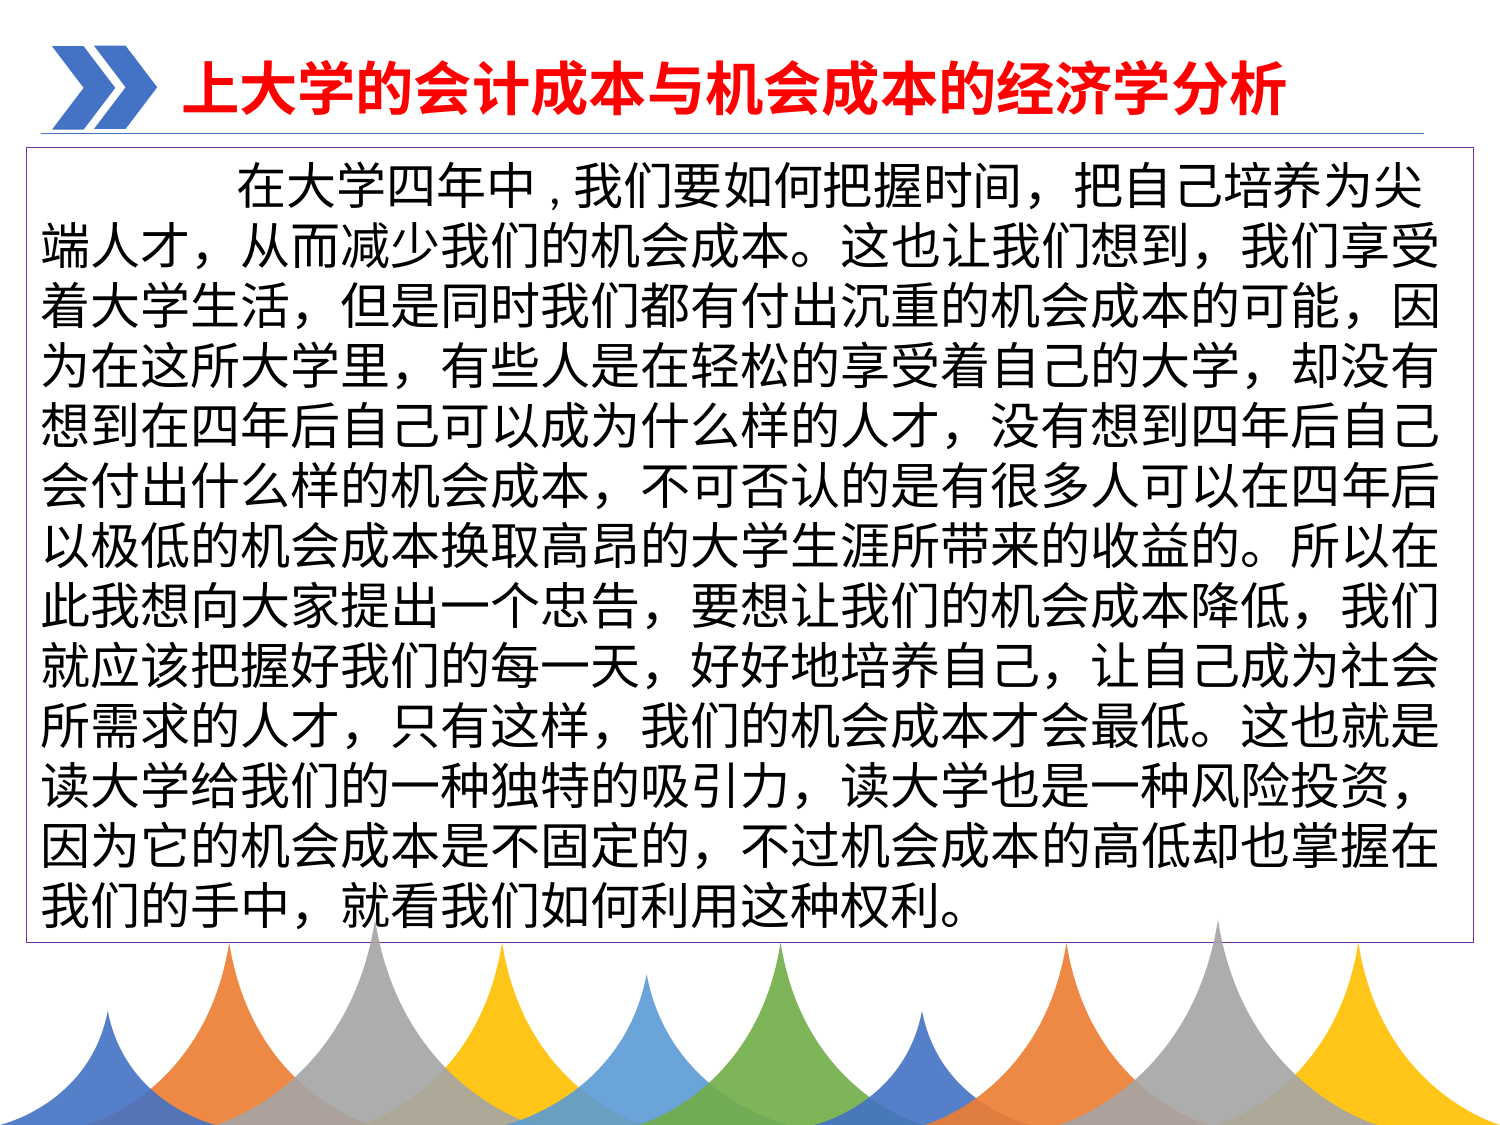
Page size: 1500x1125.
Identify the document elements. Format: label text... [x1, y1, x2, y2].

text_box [40, 45, 1424, 140]
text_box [0, 919, 1500, 1125]
text_box 在大学四年中,我们要如何把握时间，把自己培养为尖端人才，从而减少我们的机会成本。这也让我们想到，我们享受着大学生活，但是同时我们都有付出沉重的机会成本的可能，因为在这所大学里，有些人是在轻松的享受着自己的大学，却没有想到在四年后自己可以成为什么样的人才，没有想到四年后自己会付出什么样的机会成本，不可否认的是有很多人可以在四年后以极低的机会成本换取高昂的大学生涯所带来的收益的。所以在此我想向大家提出一个忠告，要想让我们的机会成本降低，我们就应该把握好我们的每一天，好好地培养自己，让自己成为社会所需求的人才，只有这样，我们的机会成本才会最低。这也就是读大学给我们的一种独特的吸引力，读大学也是一种风险投资，因为它的机会成本是不固定的，不过机会成本的高低却也掌握在我们的手中，就看我们如何利用这种权利。 [26, 147, 1474, 919]
